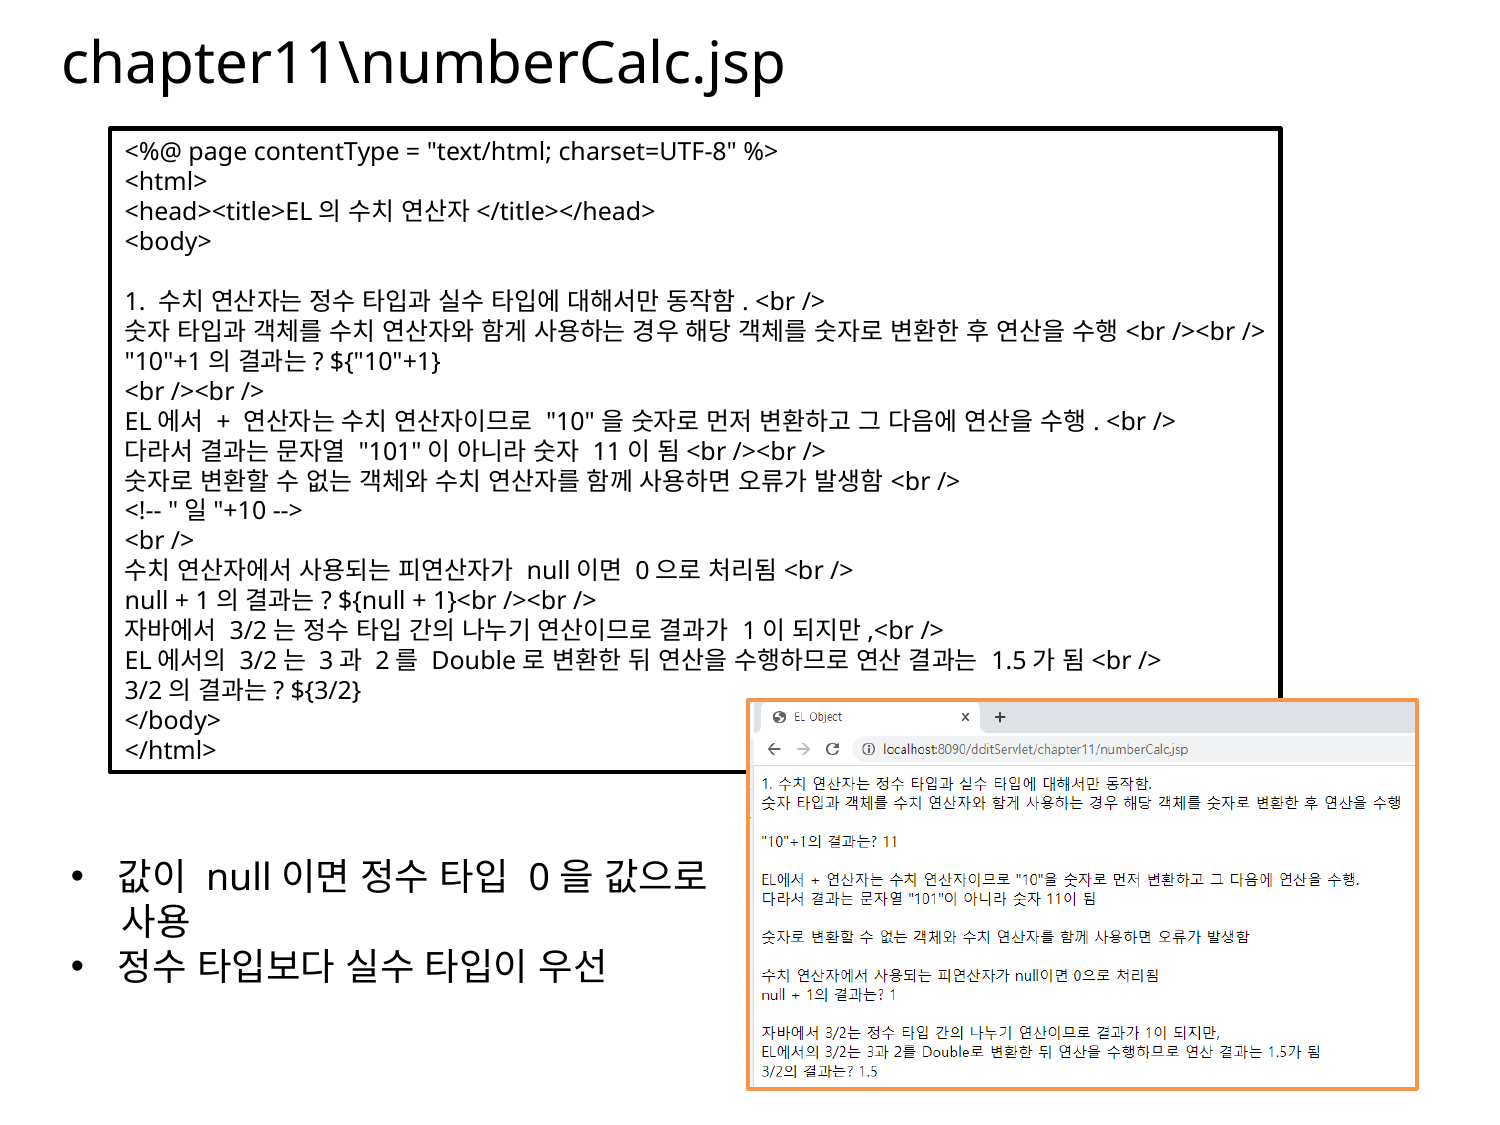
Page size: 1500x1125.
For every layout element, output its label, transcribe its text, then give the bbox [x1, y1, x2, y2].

picture [749, 702, 1415, 1087]
text_box <%@ page contentType = "text/html; charset=UTF-8" %> <html> <head><title>EL의 수치 연산자</title></head> <body> 1. 수치 연산자는 정수 타입과 실수 타입에 대해서만 동작함. <br /> 숫자 타입과 객체를 수치 연산자와 함게 사용하는 경우 해당 객체를 숫자로 변환한 후 연산을 수행<br /><br /> "10"+1의 결과는? ${"10"+1} <br /><br /> EL에서 + 연산자는 수치 연산자이므로 "10"을 숫자로 먼저 변환하고 그 다음에 연산을 수행. <br /> 다라서 결과는 문자열 "101"이 아니라 숫자 11이 됨<br /><br /> 숫자로 변환할 수 없는 객체와 수치 연산자를 함께 사용하면 오류가 발생함<br /> <!-- "일"+10 --> <br /> 수치 연산자에서 사용되는 피연산자가 null이면 0으로 처리됨<br /> null + 1의 결과는? ${null + 1}<br /><br /> 자바에서 3/2는 정수 타입 간의 나누기 연산이므로 결과가 1이 되지만,<br /> EL에서의 3/2는 3과 2를 Double로 변환한 뒤 연산을 수행하므로 연산 결과는 1.5가 됨<br /> 3/2의 결과는? ${3/2} </body> </html> [108, 126, 1283, 774]
text_box 값이 null이면 정수 타입 0을 값으로 사용 정수 타입보다 실수 타입이 우선 [55, 845, 733, 996]
title chapter11\numberCalc.jsp [46, 12, 1465, 109]
